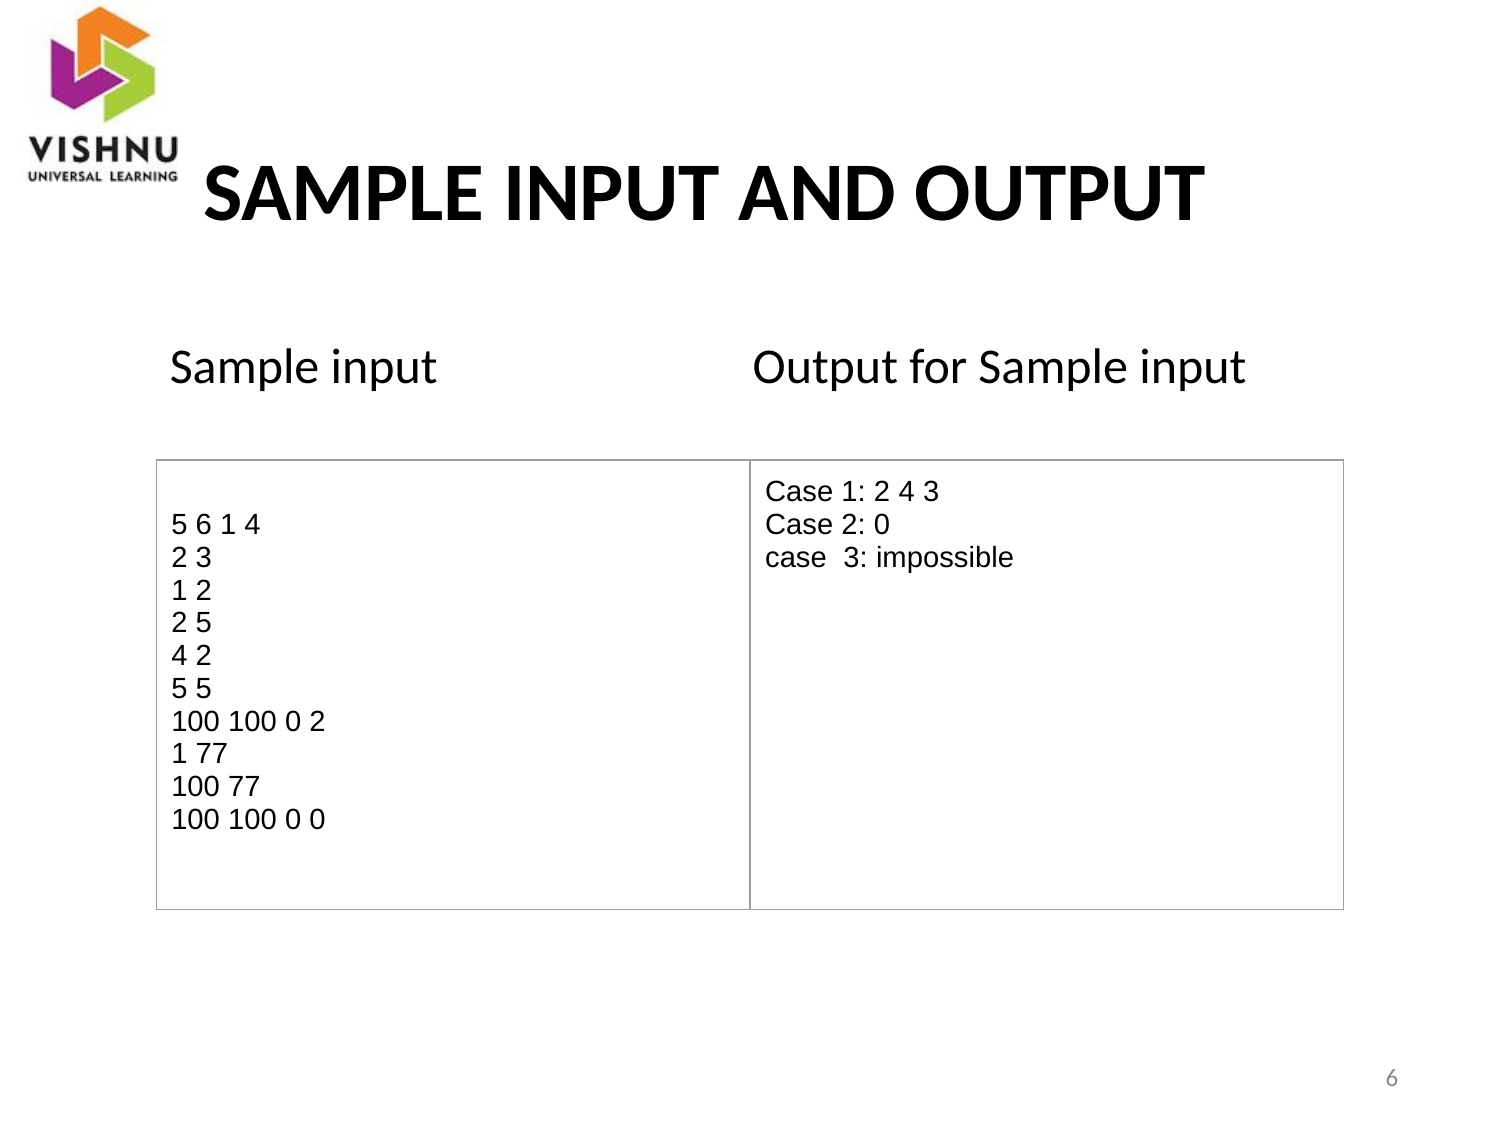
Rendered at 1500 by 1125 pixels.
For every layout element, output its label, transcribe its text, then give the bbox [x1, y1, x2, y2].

picture [18, 0, 178, 182]
table_header 5 6 1 4 2 3 1 2 2 5 4 2 5 5 100 100 0 2 1 77 100 77 100 100 0 0 [157, 461, 749, 909]
list Sample input Output for Sample input [79, 333, 1421, 972]
title SAMPLE INPUT AND OUTPUT [203, 37, 1260, 238]
table_header Case 1: 2 4 3 Case 2: 0 case 3: impossible [751, 461, 1343, 909]
slide_number ‹#› [1379, 1060, 1418, 1125]
